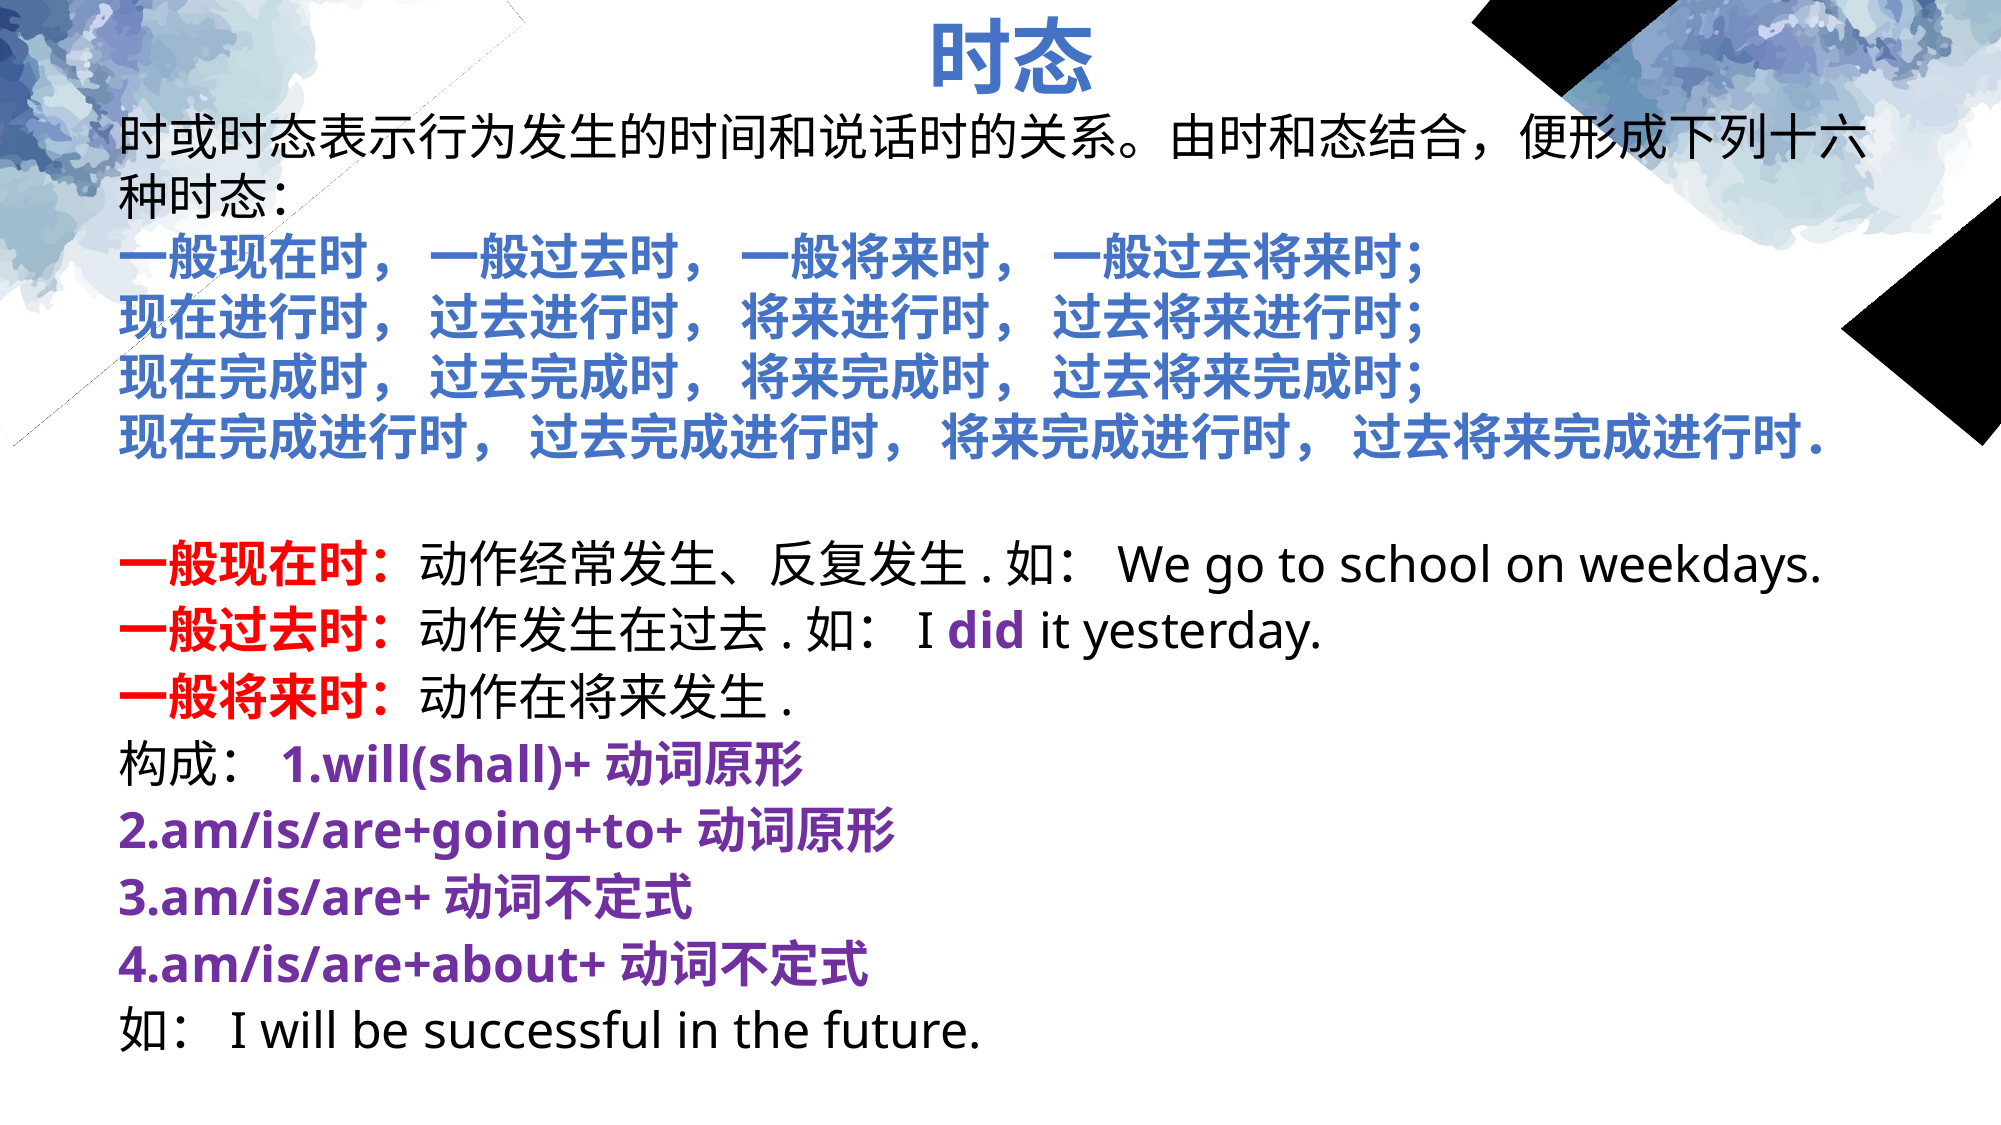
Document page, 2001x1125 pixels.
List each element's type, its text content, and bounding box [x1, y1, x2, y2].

picture [0, 0, 488, 415]
text_box 时态 时或时态表示行为发生的时间和说话时的关系。由时和态结合，便形成下列十六种时态： 一般现在时， 一般过去时， 一般将来时， 一般过去将来时； 现在进行时， 过去进行时， 将来进行时， 过去将来进行时； 现在完成时， 过去完成时， 将来完成时， 过去将来完成时； 现在完成进行时， 过去完成进行时， 将来完成进行时， 过去将来完成进行时． 一般现在时：动作经常发生、反复发生.如：We go to school on weekdays. 一般过去时：动作发生在过去.如：I did it yesterday. 一般将来时：动作在将来发生. 构成：1.will(shall)+动词原形 2.am/is/are+going+to+动词原形 3.am/is/are+动词不定式 4.am/is/are+about+动词不定式 如：I will be successful in the future. [103, 0, 1920, 1125]
picture [1508, 0, 2001, 321]
